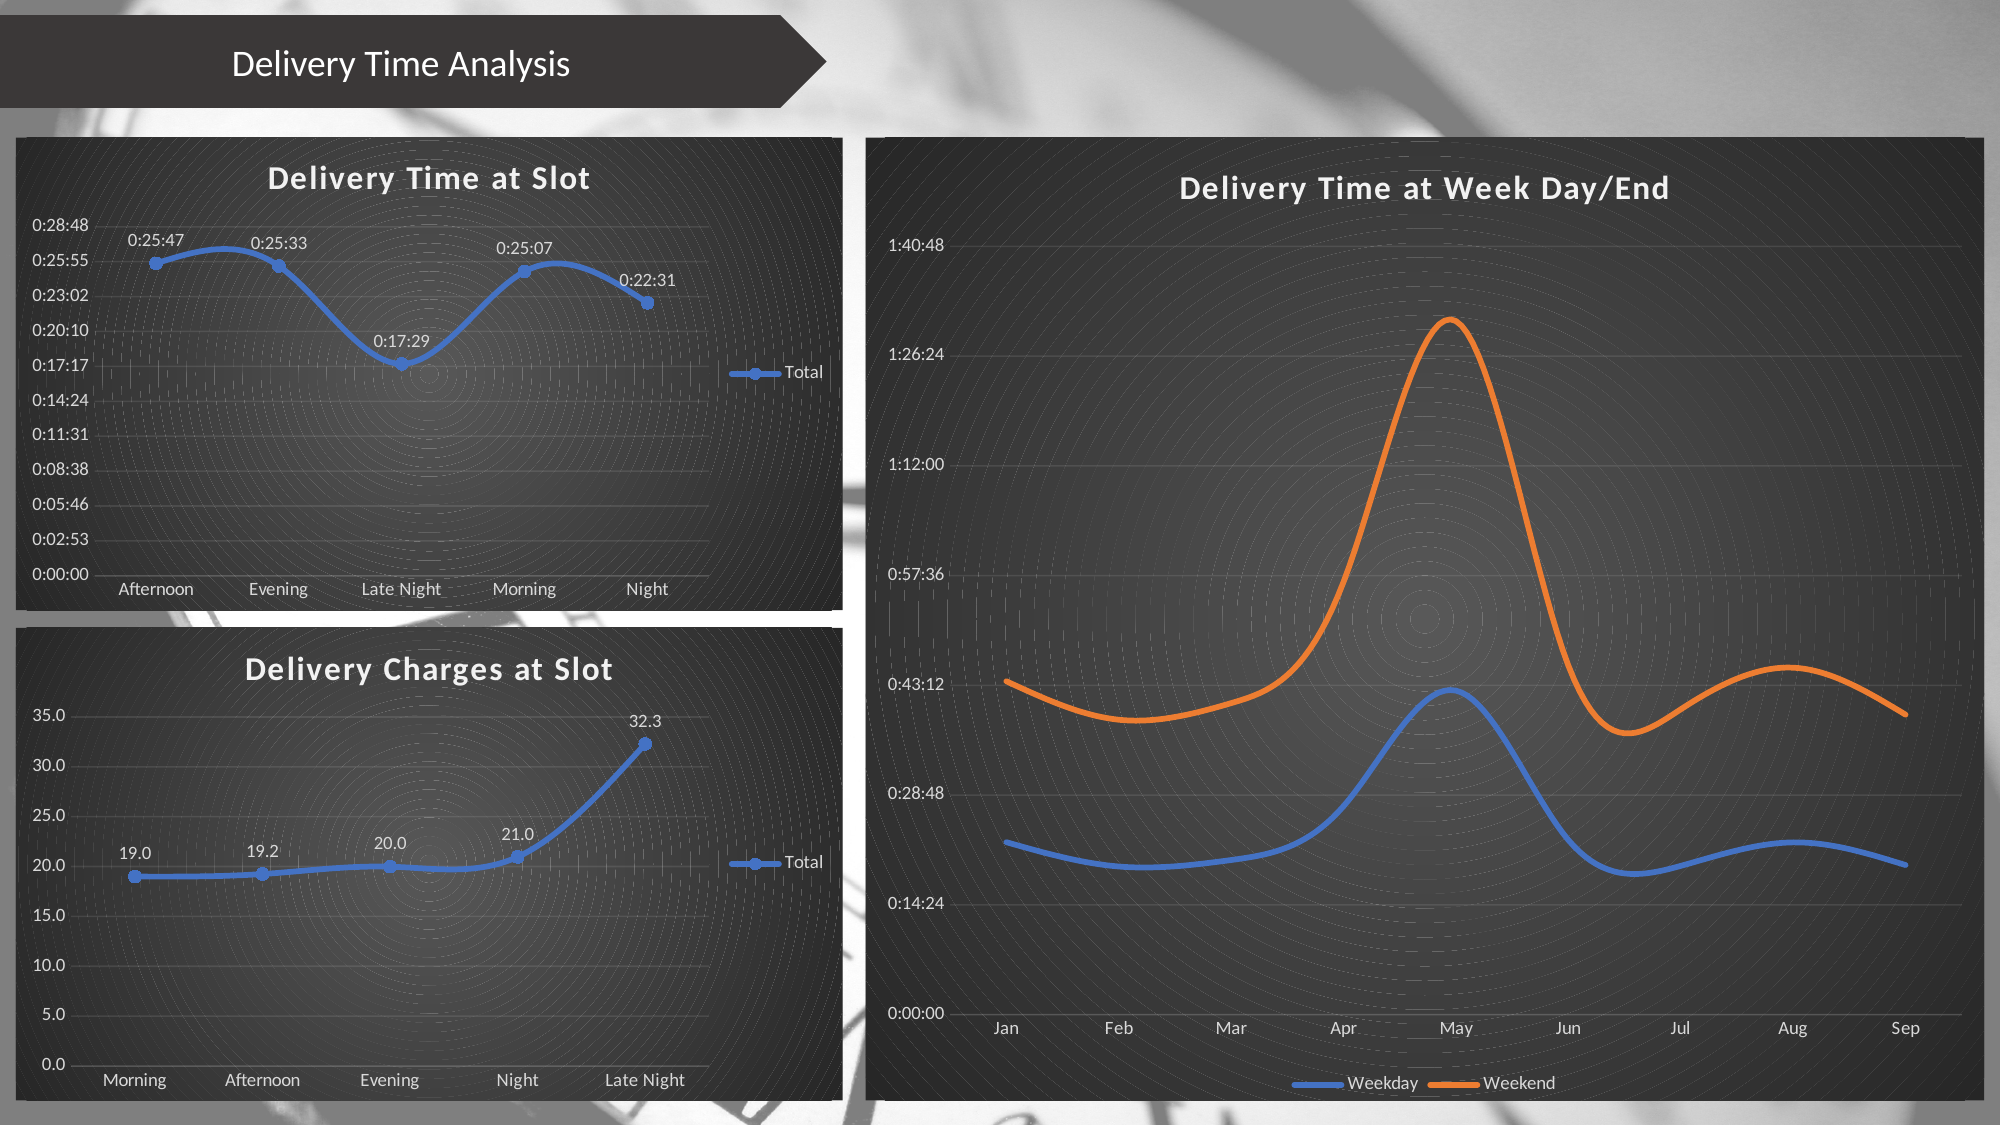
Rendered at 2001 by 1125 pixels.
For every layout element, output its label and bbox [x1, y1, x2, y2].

chart [15, 137, 843, 611]
picture [0, 0, 2000, 1125]
chart [865, 137, 1985, 1101]
chart [15, 627, 843, 1101]
